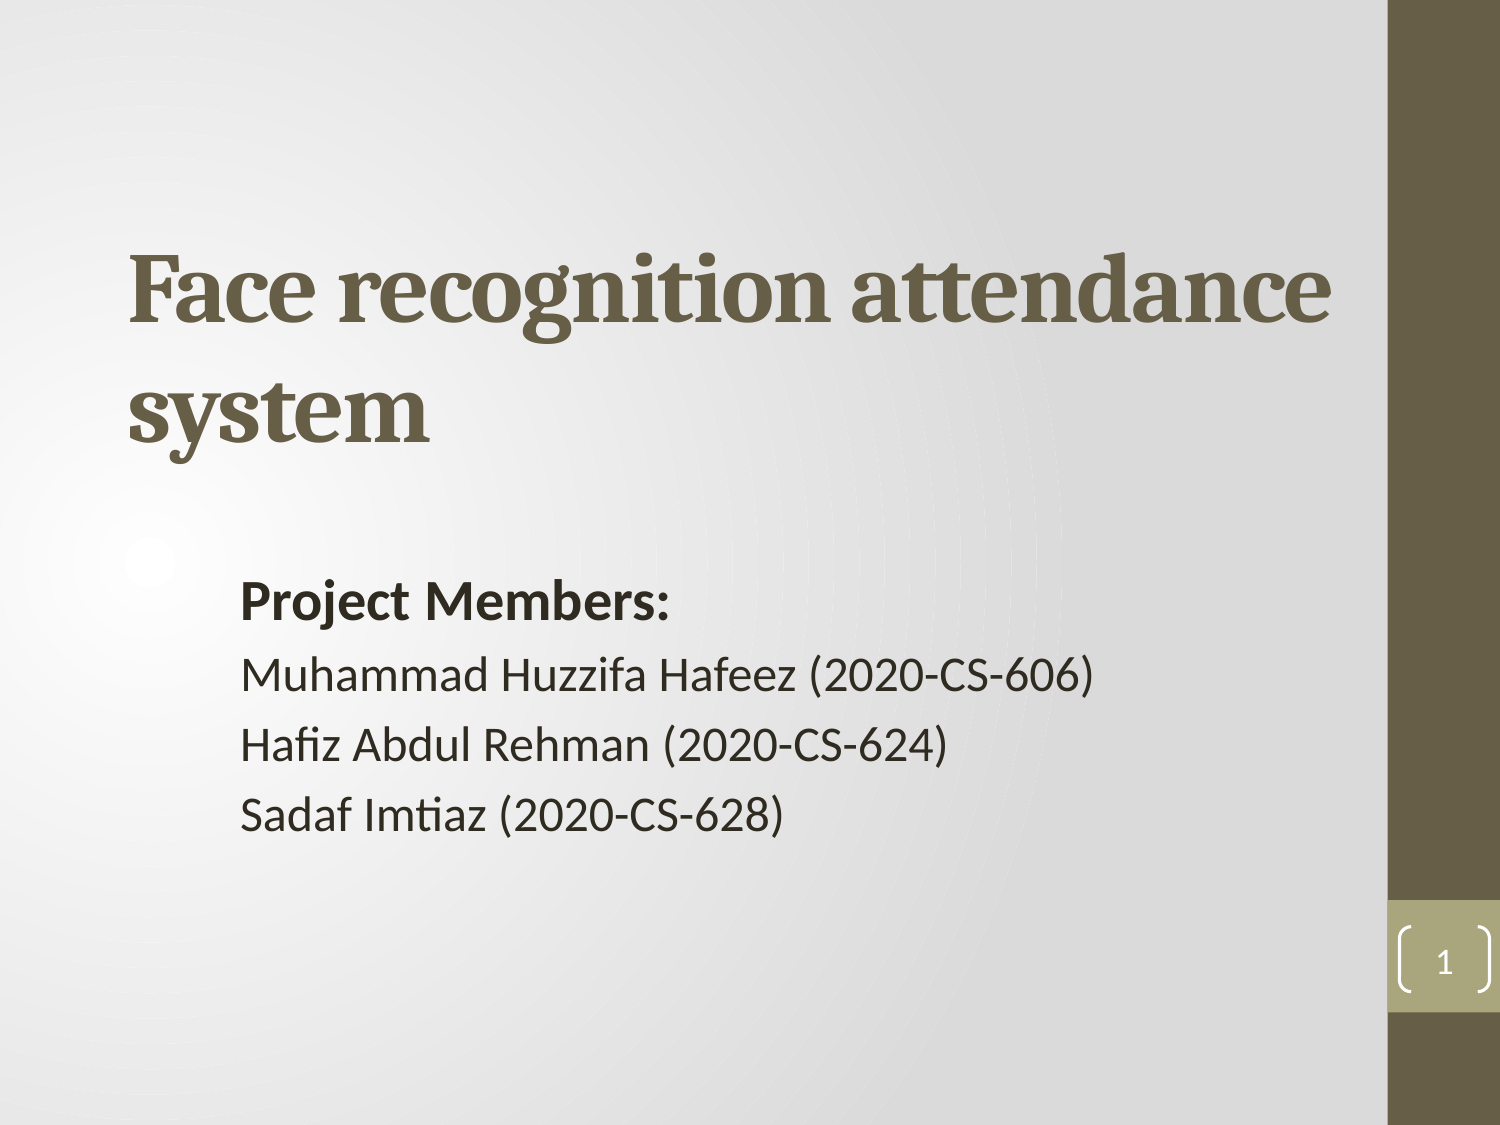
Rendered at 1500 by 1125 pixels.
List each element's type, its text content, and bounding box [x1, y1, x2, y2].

slide_number 1 [1397, 925, 1492, 994]
title Face recognition attendance system [112, 212, 1388, 591]
subtitle Project Members: Muhammad Huzzifa Hafeez (2020-CS-606) Hafiz Abdul Rehman (2020-CS-624) Sadaf Imtiaz (2020-CS-628) [225, 554, 1275, 925]
